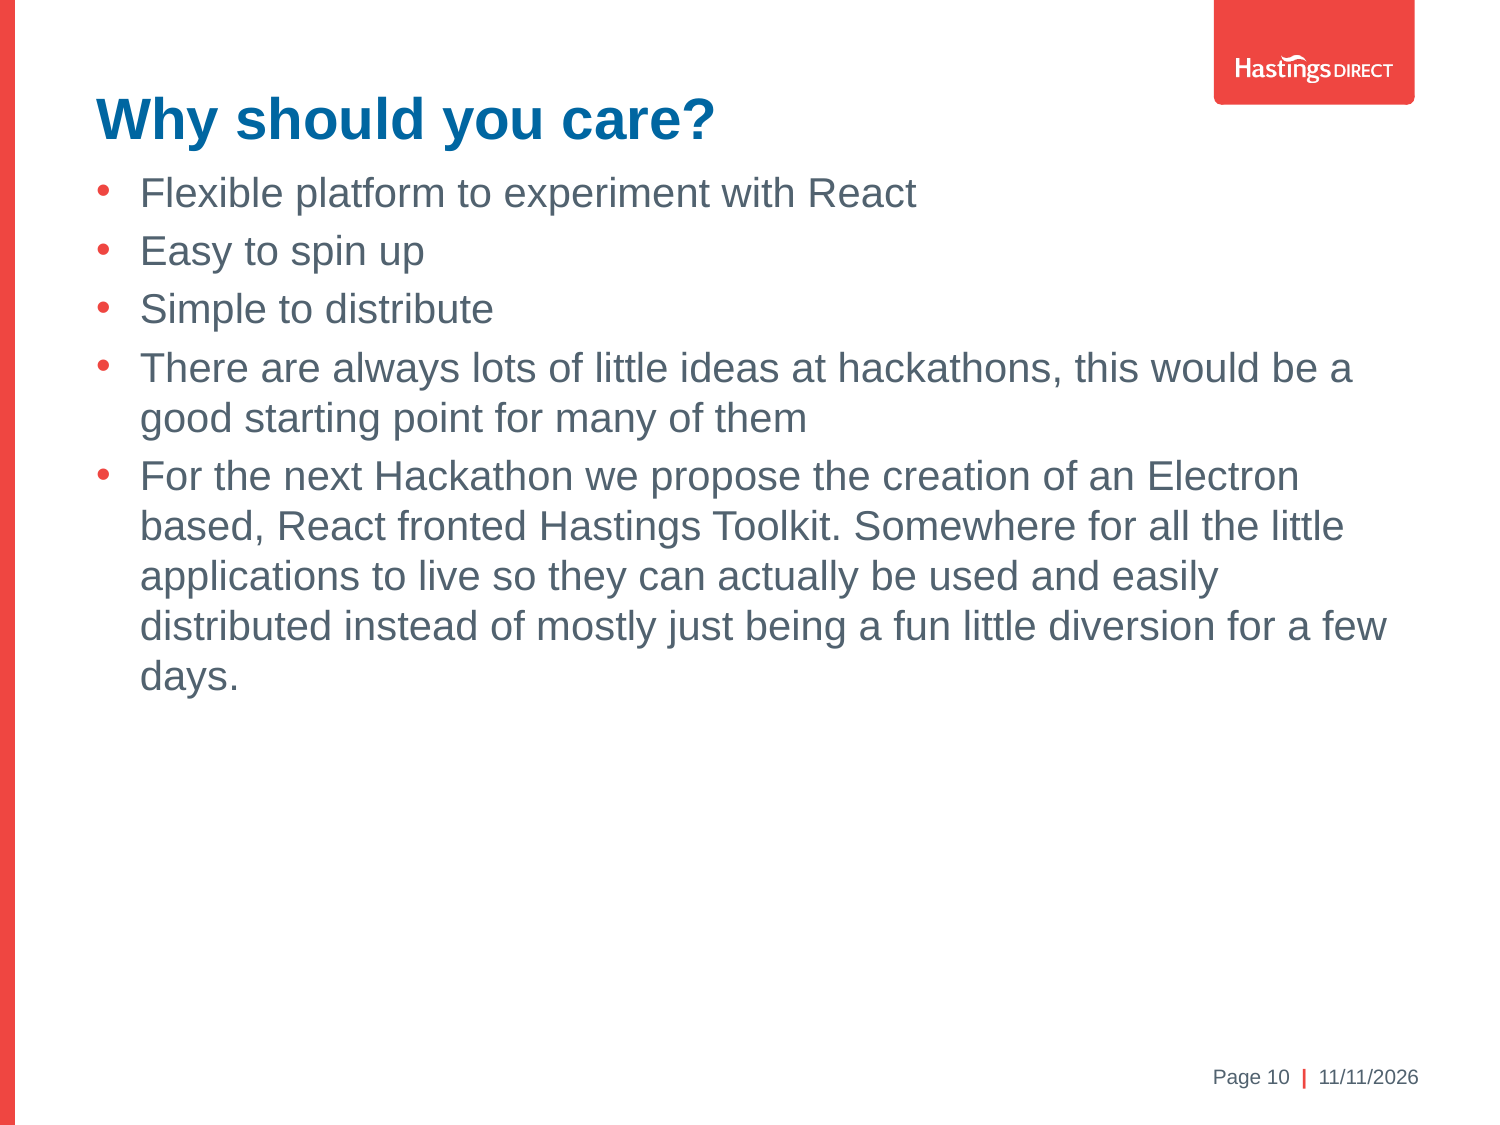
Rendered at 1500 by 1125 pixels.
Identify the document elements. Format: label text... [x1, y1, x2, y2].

list Why should you care? [87, 73, 1211, 157]
list Flexible platform to experiment with React Easy to spin up Simple to distribute There are always lots of little ideas at hackathons, this would be a good starting point for many of them For the next Hackathon we propose the creation of an Electron based, React fronted Hastings Toolkit. Somewhere for all the little applications to live so they can actually be used and easily distributed instead of mostly just being a fun little diversion for a few days. [87, 157, 1415, 1035]
picture [1225, 45, 1403, 91]
